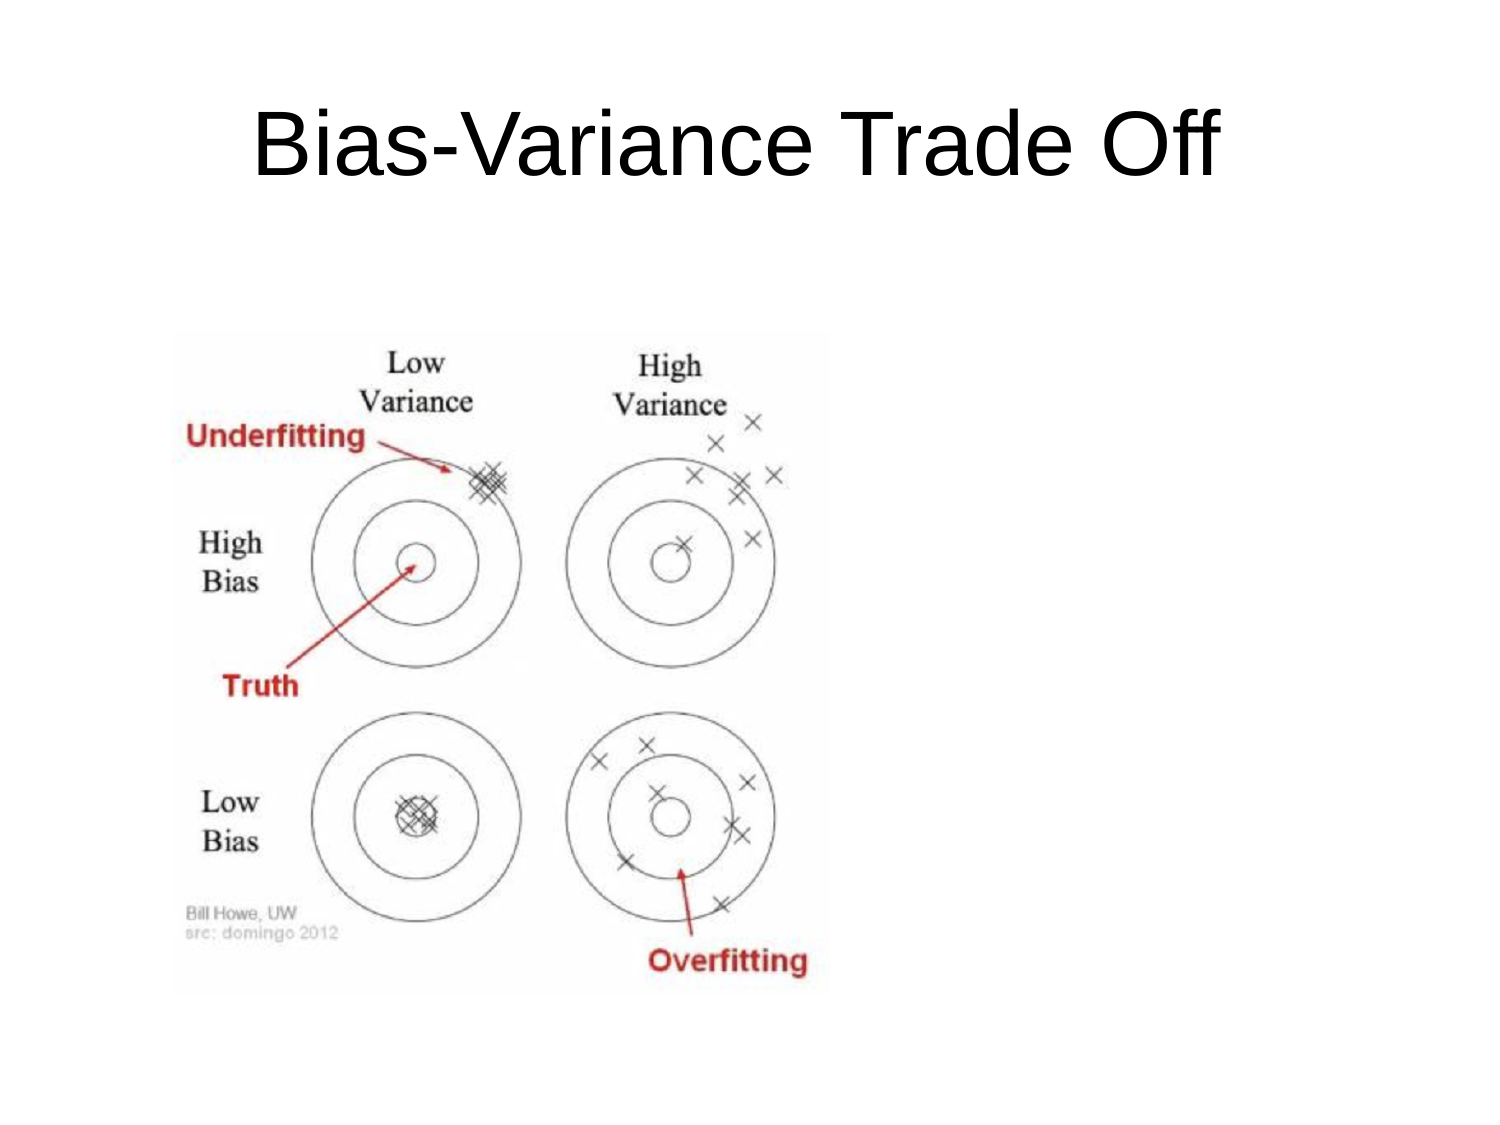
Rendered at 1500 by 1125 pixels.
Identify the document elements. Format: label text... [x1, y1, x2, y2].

title Bias-Variance Trade Off [75, 45, 1425, 233]
picture [74, 267, 843, 1036]
